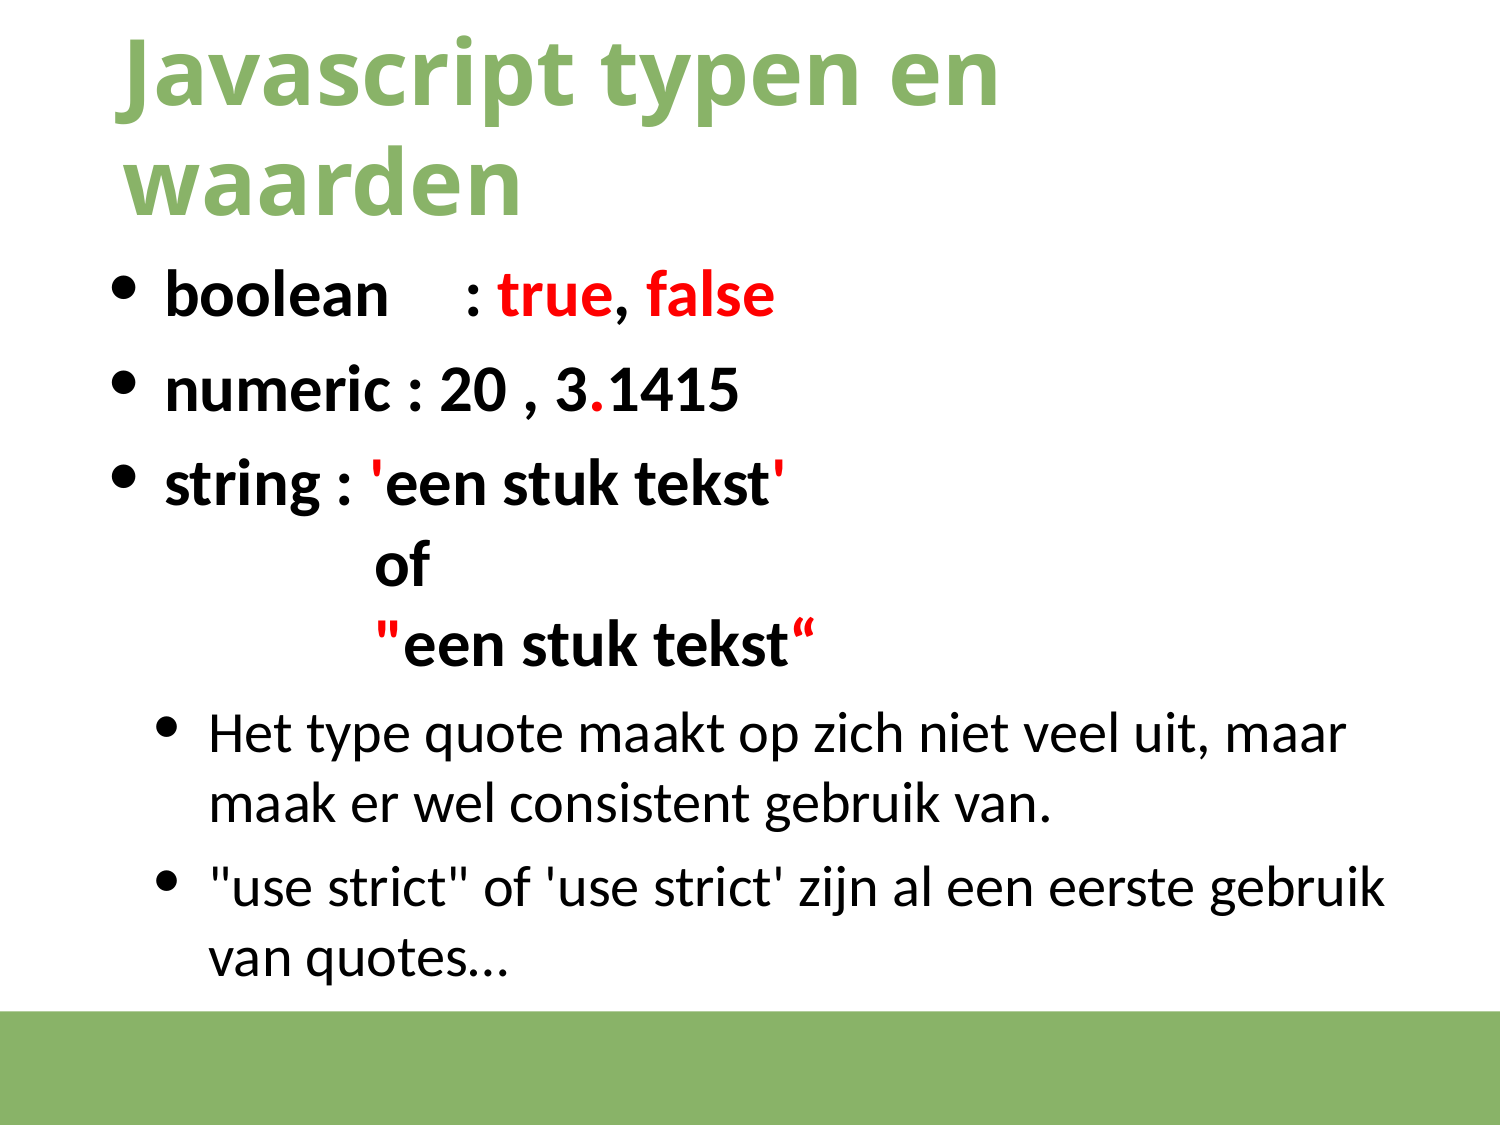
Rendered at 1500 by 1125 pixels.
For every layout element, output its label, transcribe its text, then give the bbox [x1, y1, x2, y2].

list boolean : true, false numeric : 20 , 3.1415 string : 'een stuk tekst' of "een stuk tekst“ Het type quote maakt op zich niet veel uit, maar maak er wel consistent gebruik van. "use strict" of 'use strict' zijn al een eerste gebruik van quotes… [107, 249, 1425, 993]
title Javascript typen en waarden [107, 30, 1425, 218]
